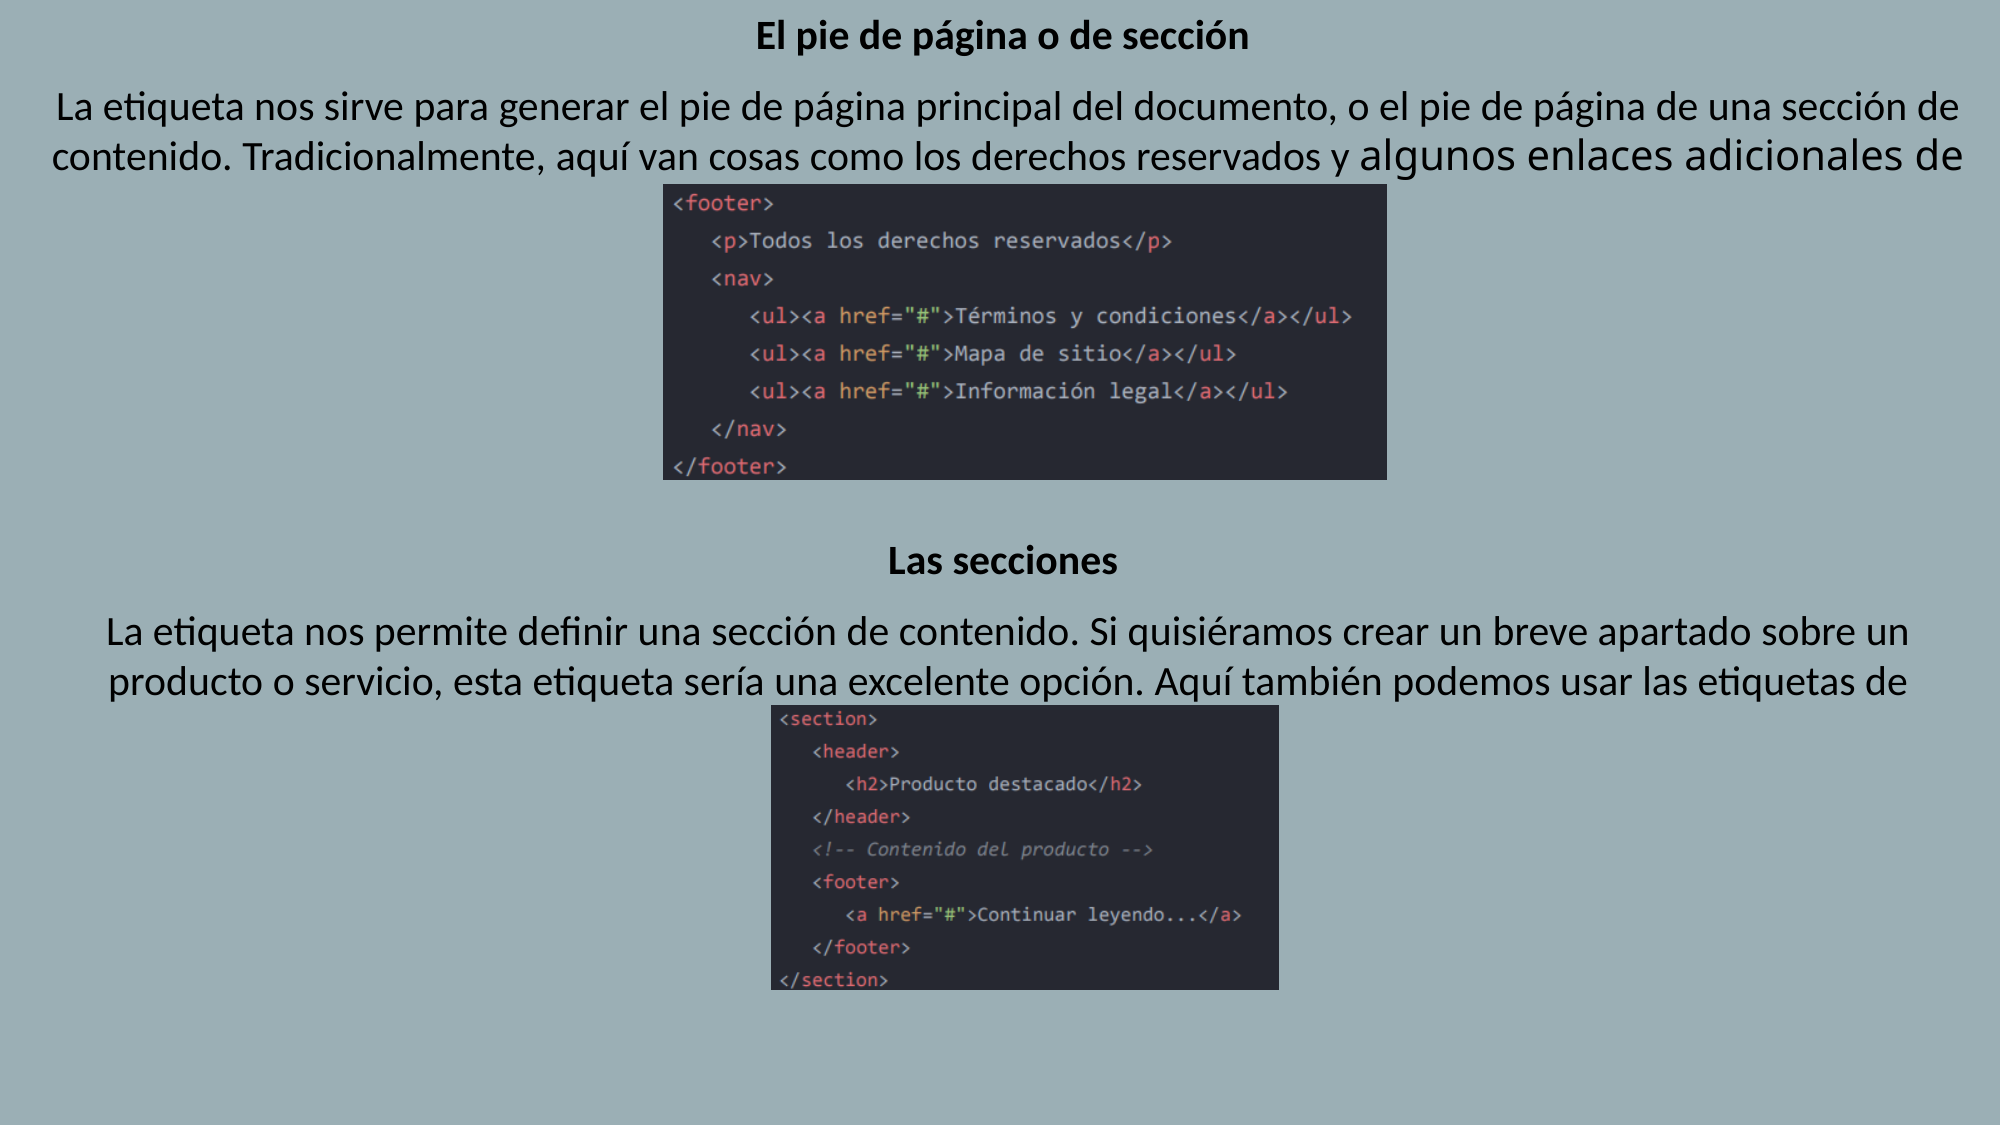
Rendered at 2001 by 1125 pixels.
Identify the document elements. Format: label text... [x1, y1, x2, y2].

picture [771, 705, 1279, 990]
picture [663, 184, 1387, 480]
subtitle El pie de página o de sección La etiqueta nos sirve para generar el pie de página principal del documento, o el pie de página de una sección de contenido. Tradicionalmente, aquí van cosas como los derechos reservados y algunos enlaces adicionales de la web. Las secciones La etiqueta nos permite definir una sección de contenido. Si quisiéramos crear un breve apartado sobre un producto o servicio, esta etiqueta sería una excelente opción. Aquí también podemos usar las etiquetas de encabezado y pie. [15, 0, 2000, 1125]
